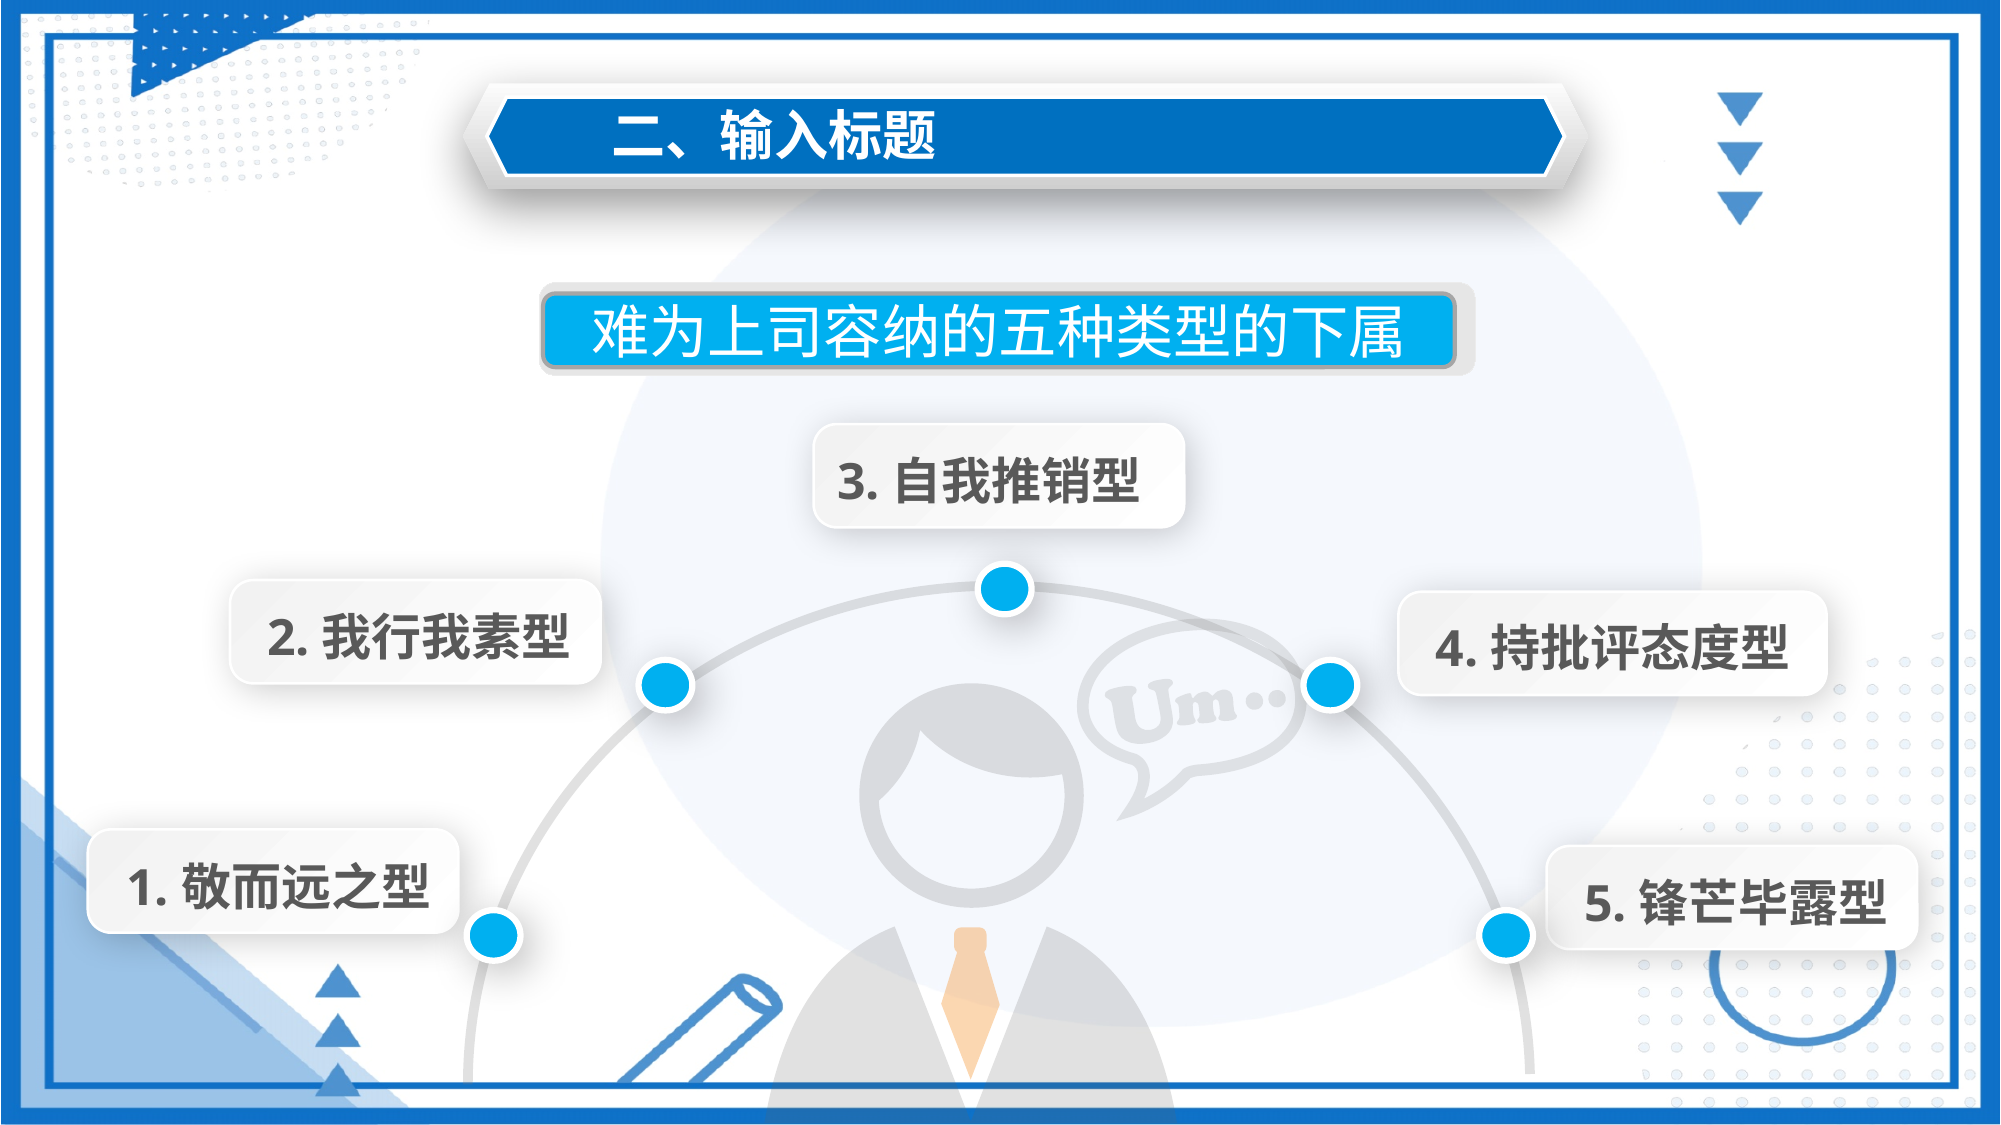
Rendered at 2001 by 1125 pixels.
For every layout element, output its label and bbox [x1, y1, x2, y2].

picture [3, 1, 2000, 1125]
text_box [1546, 845, 1918, 950]
text_box [462, 83, 1589, 190]
text_box [813, 424, 1185, 528]
text_box [87, 829, 459, 933]
text_box [1535, 591, 1827, 695]
text_box [229, 580, 462, 684]
text_box [539, 282, 1476, 376]
text_box [462, 563, 1535, 1125]
